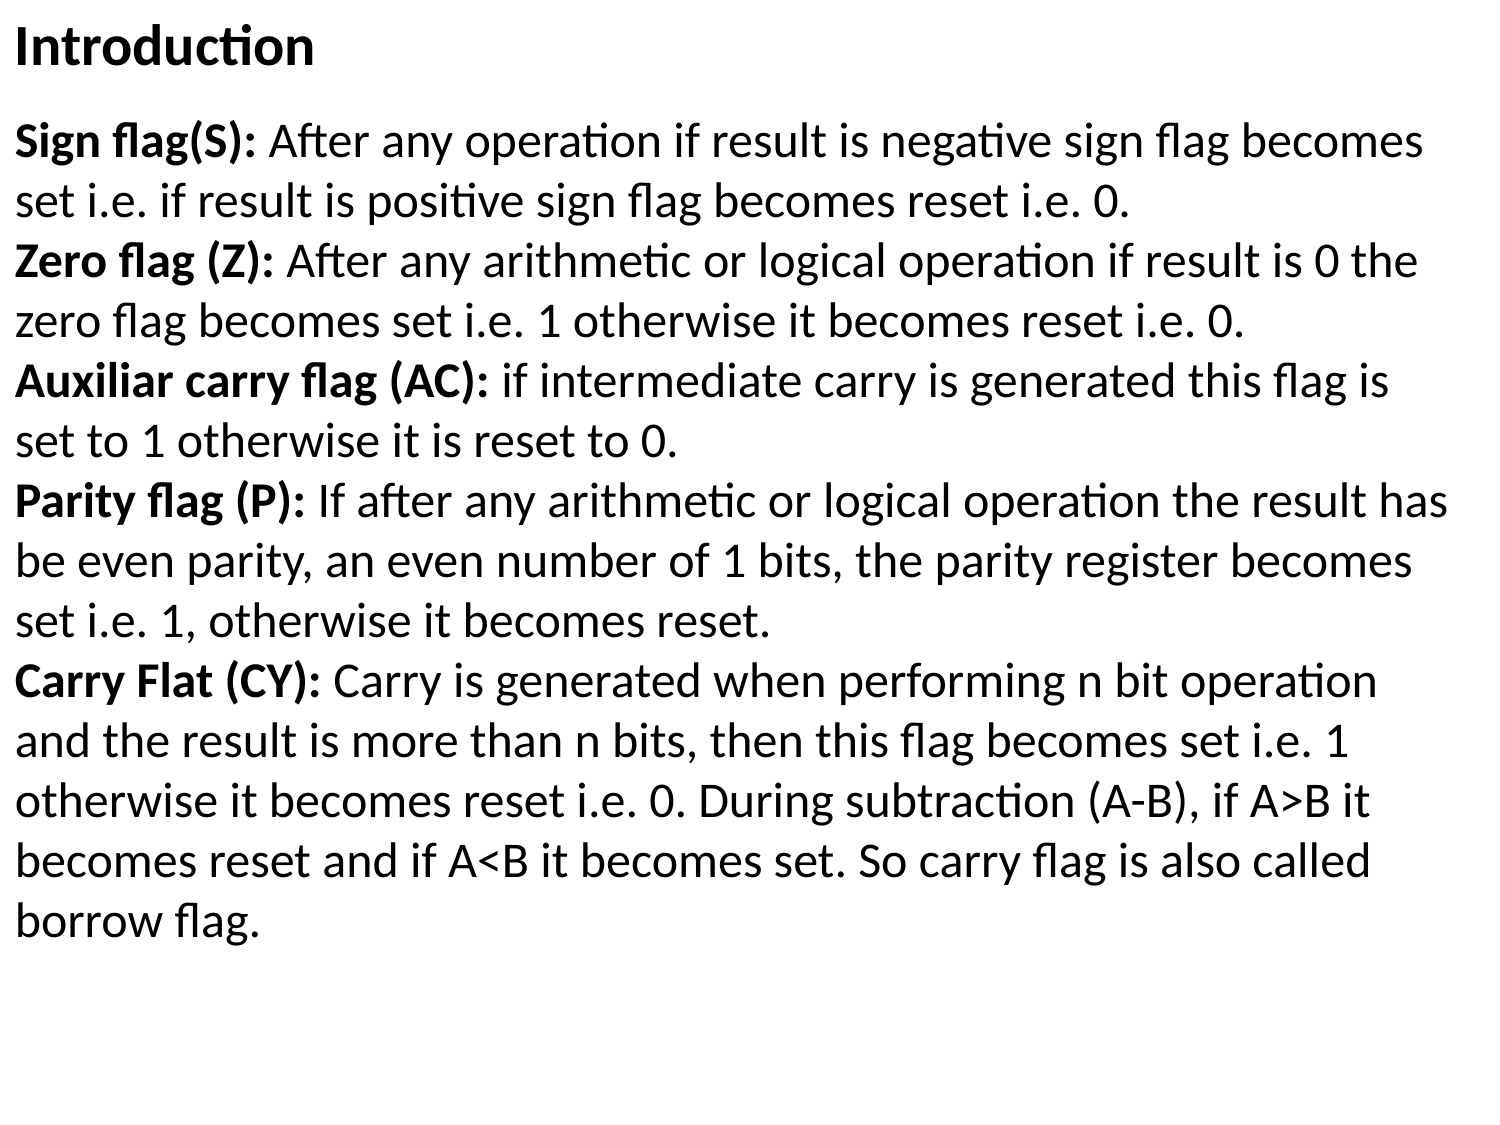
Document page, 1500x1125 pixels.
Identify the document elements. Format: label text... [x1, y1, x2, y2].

text_box Introduction [0, 0, 1475, 85]
text_box Sign flag(S): After any operation if result is negative sign flag becomes set i.e. if result is positive sign flag becomes reset i.e. 0. Zero flag (Z): After any arithmetic or logical operation if result is 0 the zero flag becomes set i.e. 1 otherwise it becomes reset i.e. 0. Auxiliar carry flag (AC): if intermediate carry is generated this flag is set to 1 otherwise it is reset to 0. Parity flag (P): If after any arithmetic or logical operation the result has be even parity, an even number of 1 bits, the parity register becomes set i.e. 1, otherwise it becomes reset. Carry Flat (CY): Carry is generated when performing n bit operation and the result is more than n bits, then this flag becomes set i.e. 1 otherwise it becomes reset i.e. 0. During subtraction (A-B), if A>B it becomes reset and if A<B it becomes set. So carry flag is also called borrow flag. [0, 99, 1475, 955]
